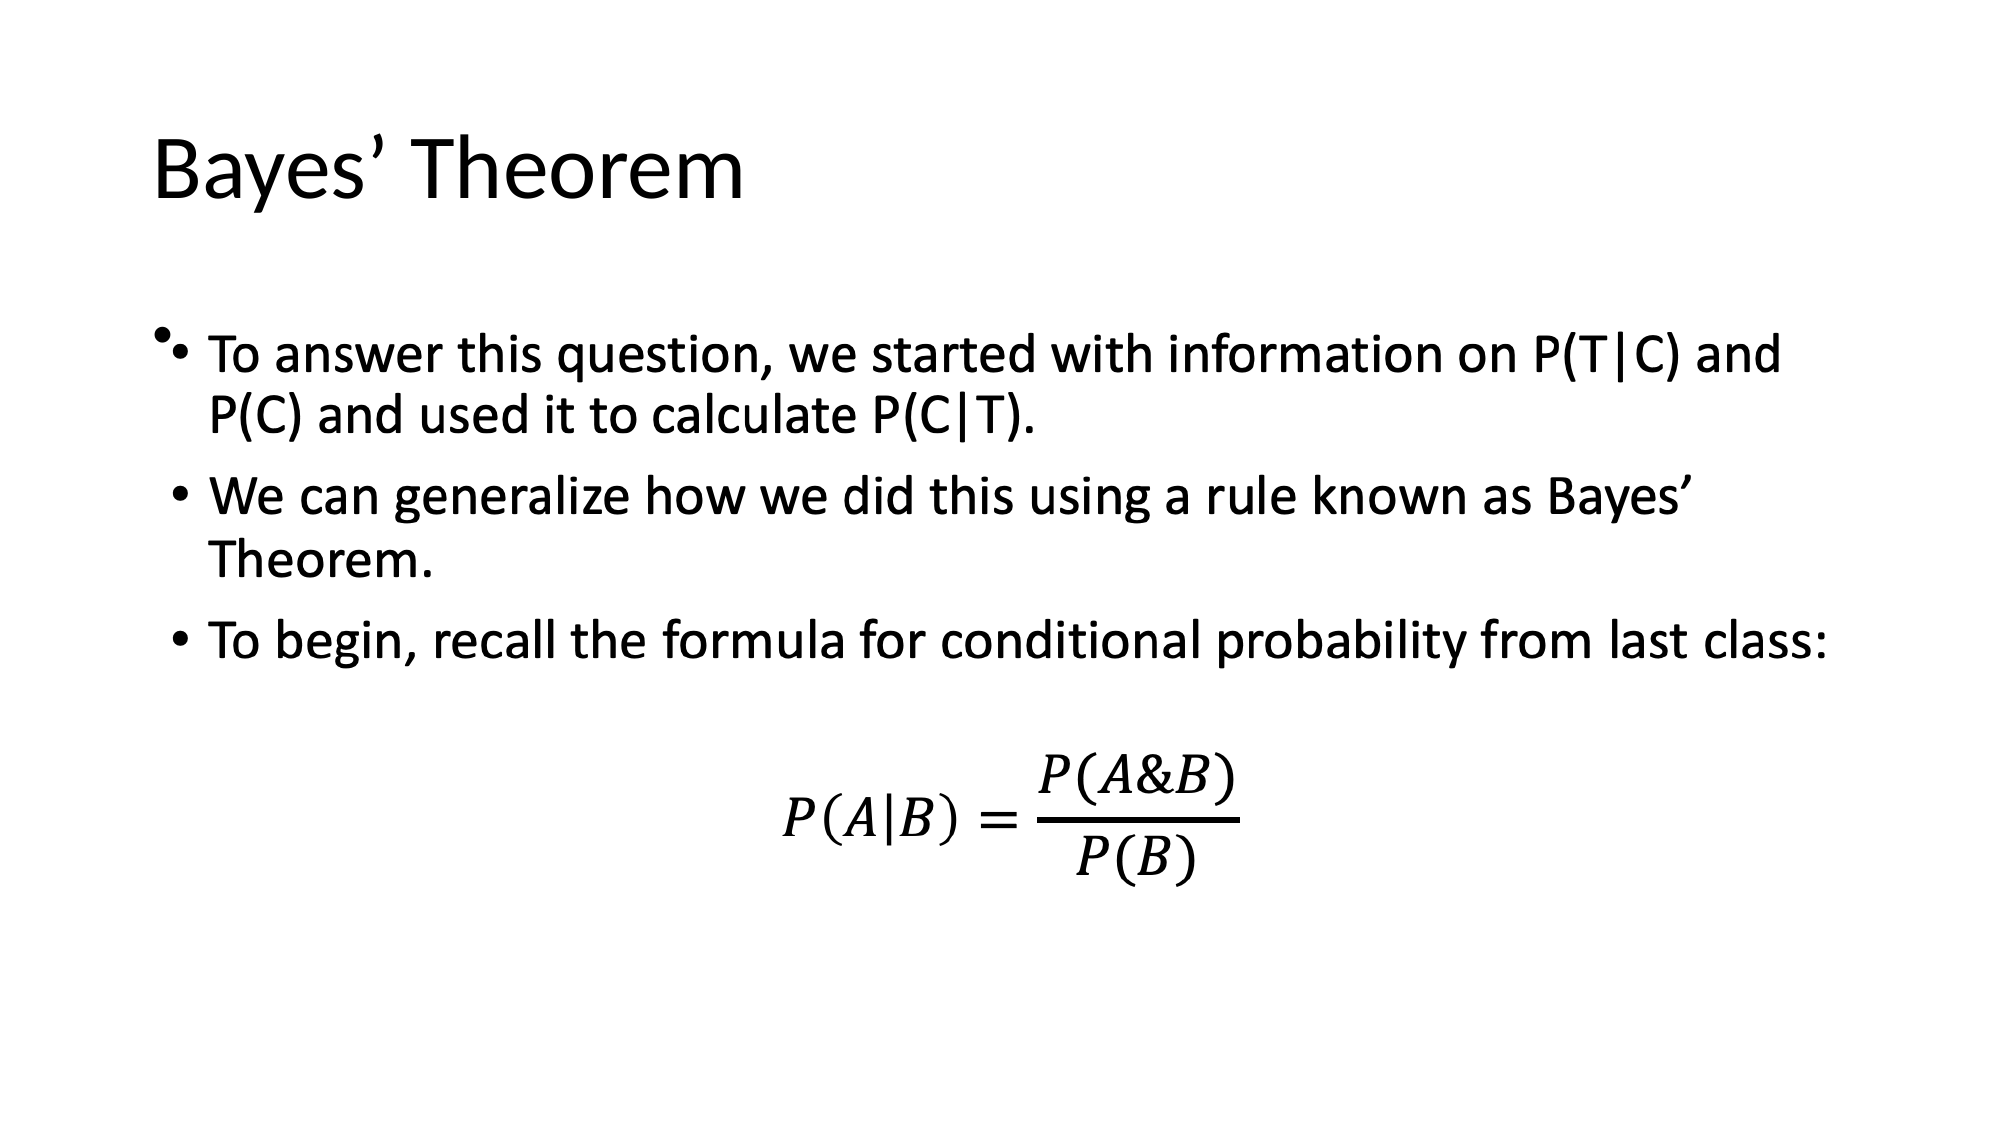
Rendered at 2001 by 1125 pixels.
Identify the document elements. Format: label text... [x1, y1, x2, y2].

title Bayes’ Theorem [137, 59, 1863, 278]
list [137, 299, 1863, 1014]
